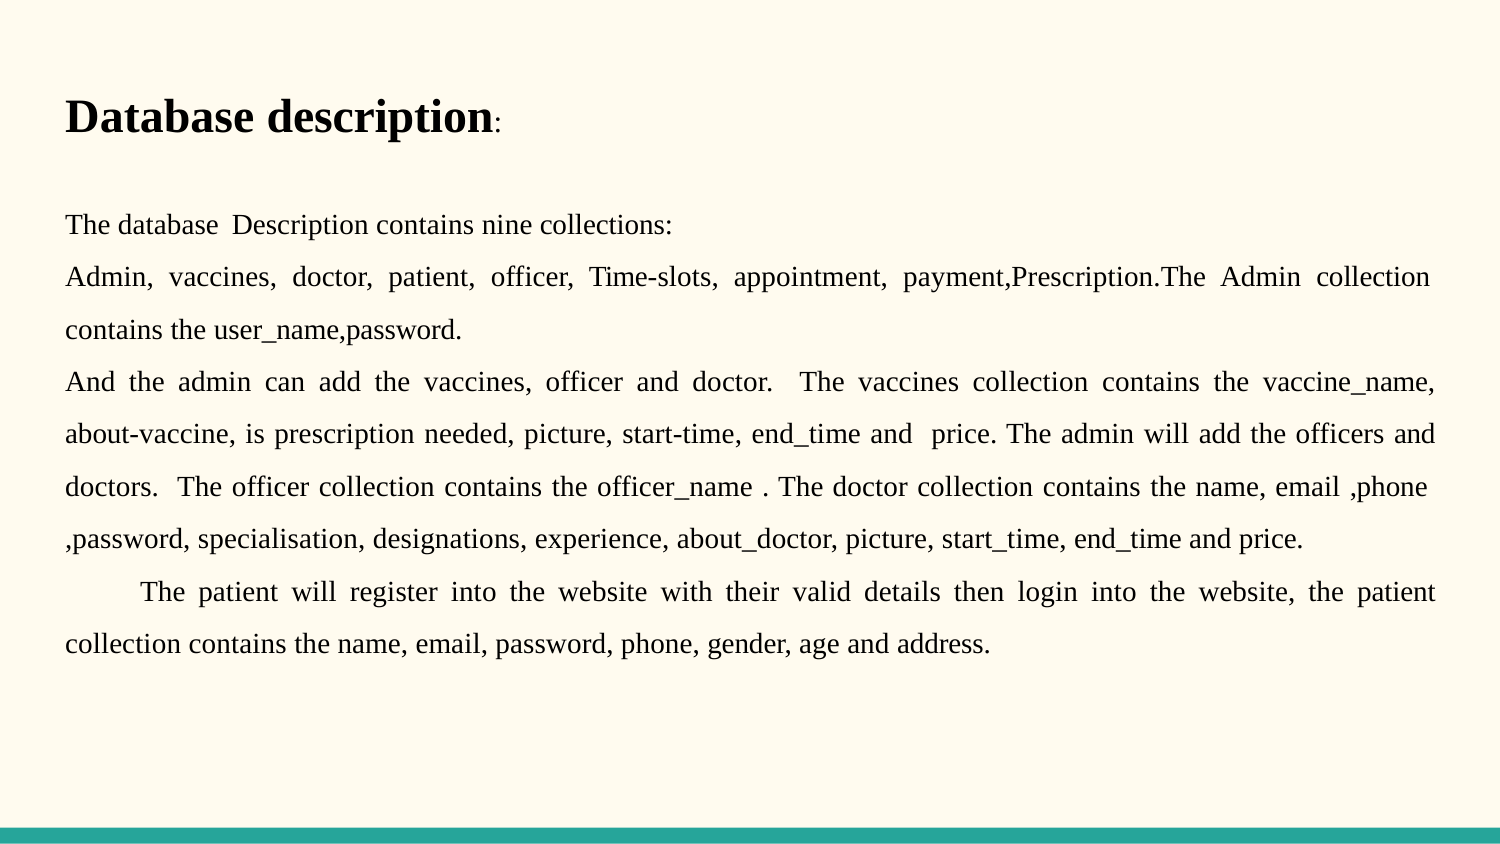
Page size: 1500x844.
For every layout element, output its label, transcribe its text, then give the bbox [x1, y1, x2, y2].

title Database description: [63, 82, 506, 185]
list The database Description contains nine collections: Admin, vaccines, doctor, patient, officer, Time-slots, appointment, payment,Prescription.The Admin collection contains the user_name,password. And the admin can add the vaccines, officer and doctor. The vaccines collection contains the vaccine_name, about-vaccine, is prescription needed, picture, start-time, end_time and price. The admin will add the officers and doctors. The officer collection contains the officer_name . The doctor collection contains the name, email ,phone ,password, specialisation, designations, experience, about_doctor, picture, start_time, end_time and price. The patient will register into the website with their valid details then login into the website, the patient collection contains the name, email, password, phone, gender, age and address. [63, 185, 1437, 680]
